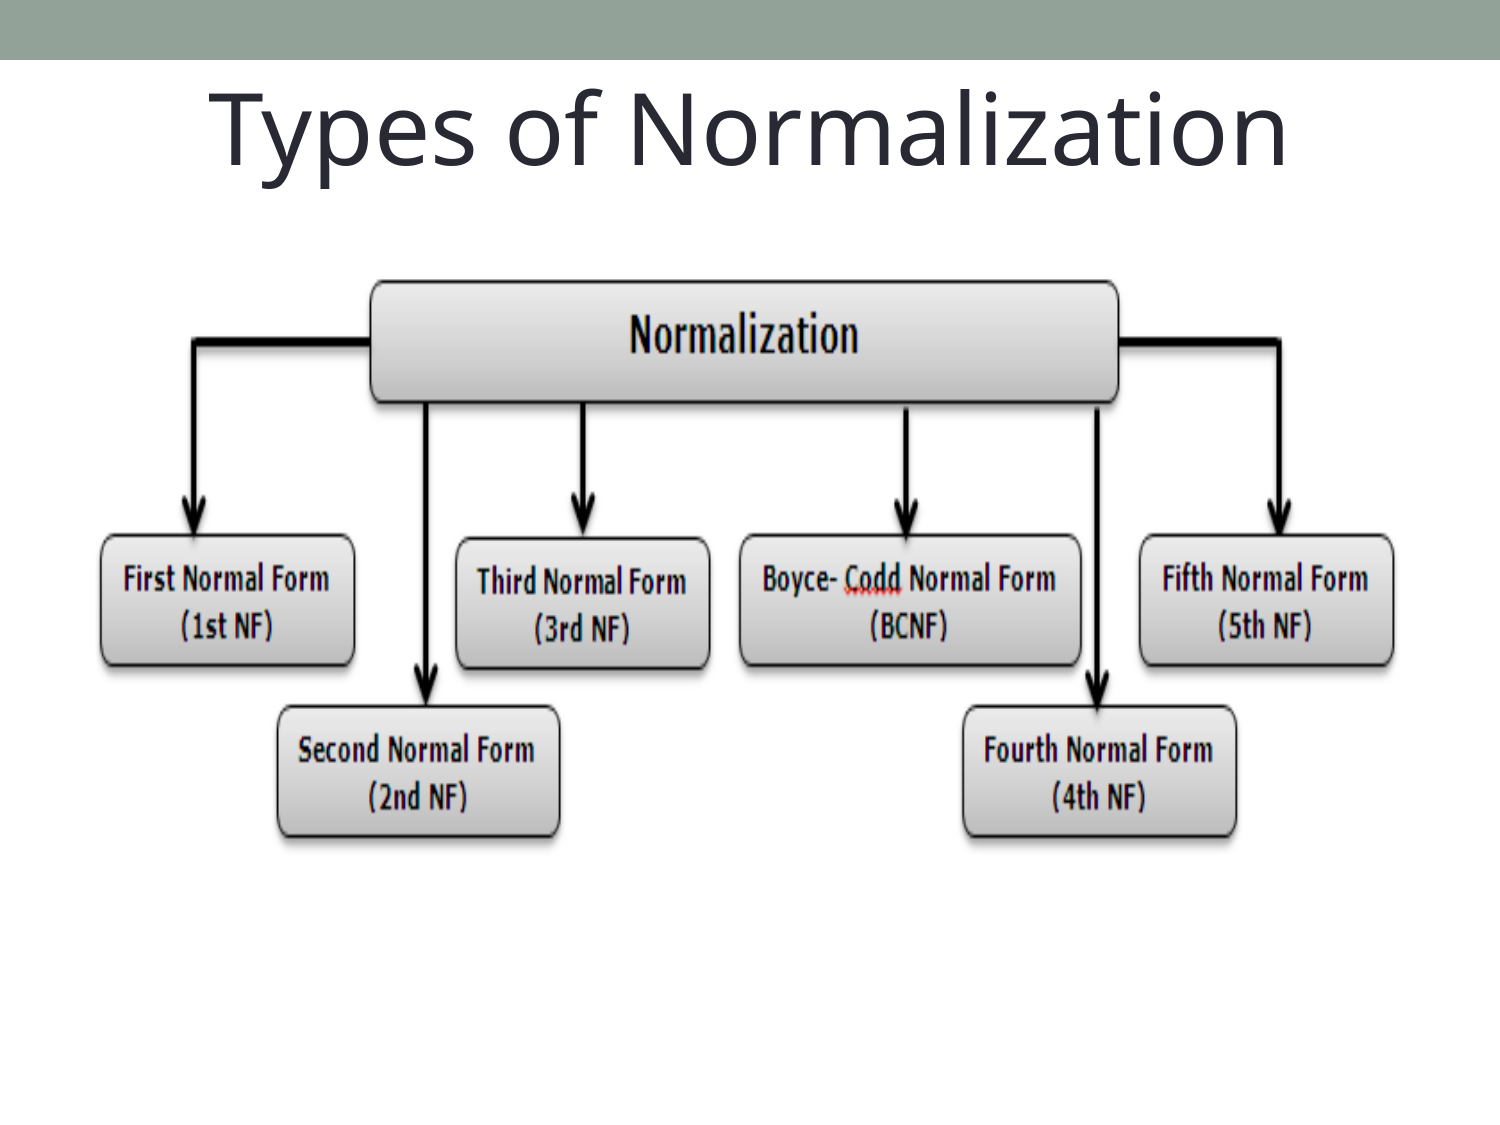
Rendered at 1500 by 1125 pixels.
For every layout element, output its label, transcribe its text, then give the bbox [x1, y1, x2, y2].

picture [95, 278, 1400, 858]
text_box Types of Normalization [100, 58, 1400, 194]
